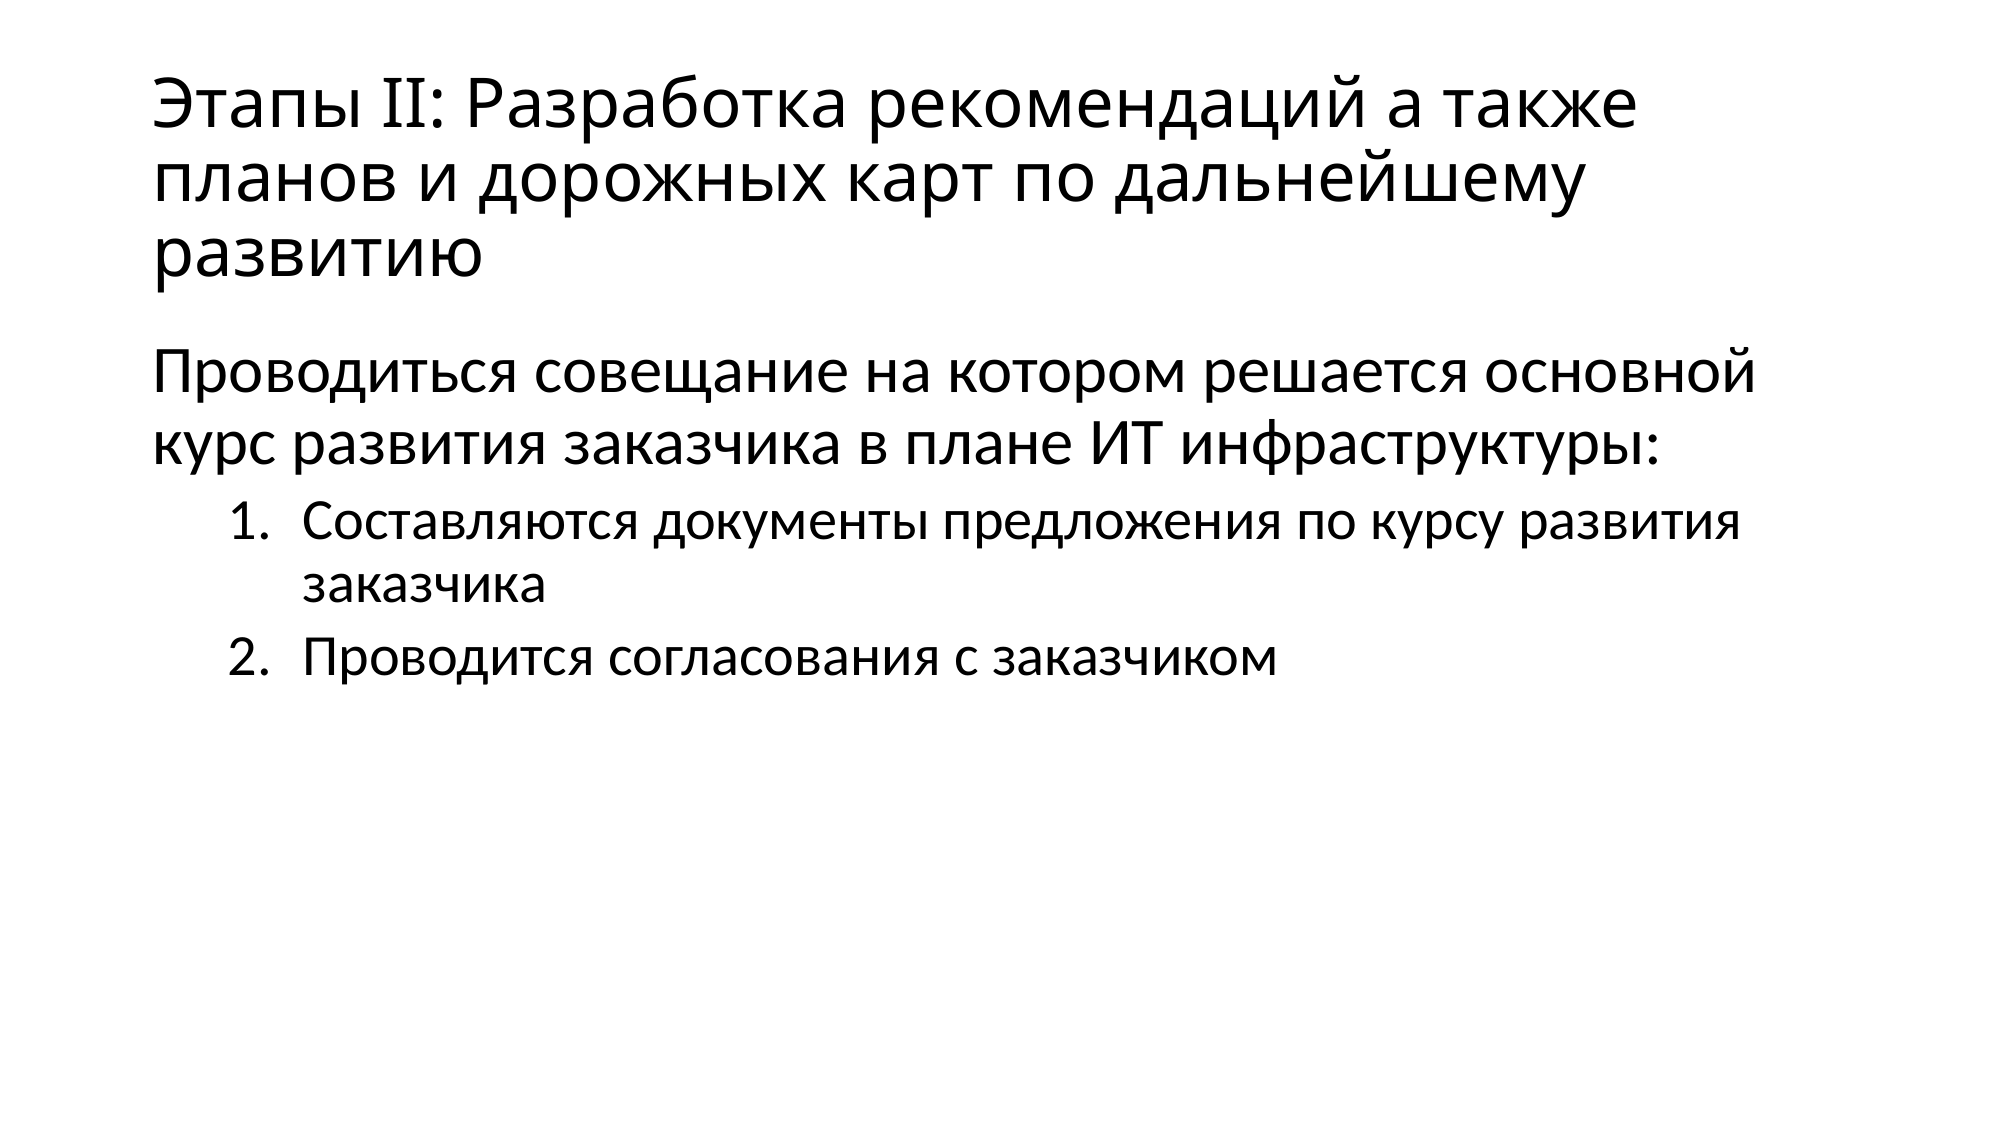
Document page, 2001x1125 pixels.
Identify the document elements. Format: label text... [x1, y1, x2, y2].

title Этапы II: Разработка рекомендаций а также планов и дорожных карт по дальнейшему развитию [137, 59, 1863, 300]
list Проводиться совещание на котором решается основной курс развития заказчика в плане ИТ инфраструктуры: Составляются документы предложения по курсу развития заказчика Проводится согласования с заказчиком [137, 327, 1863, 1014]
